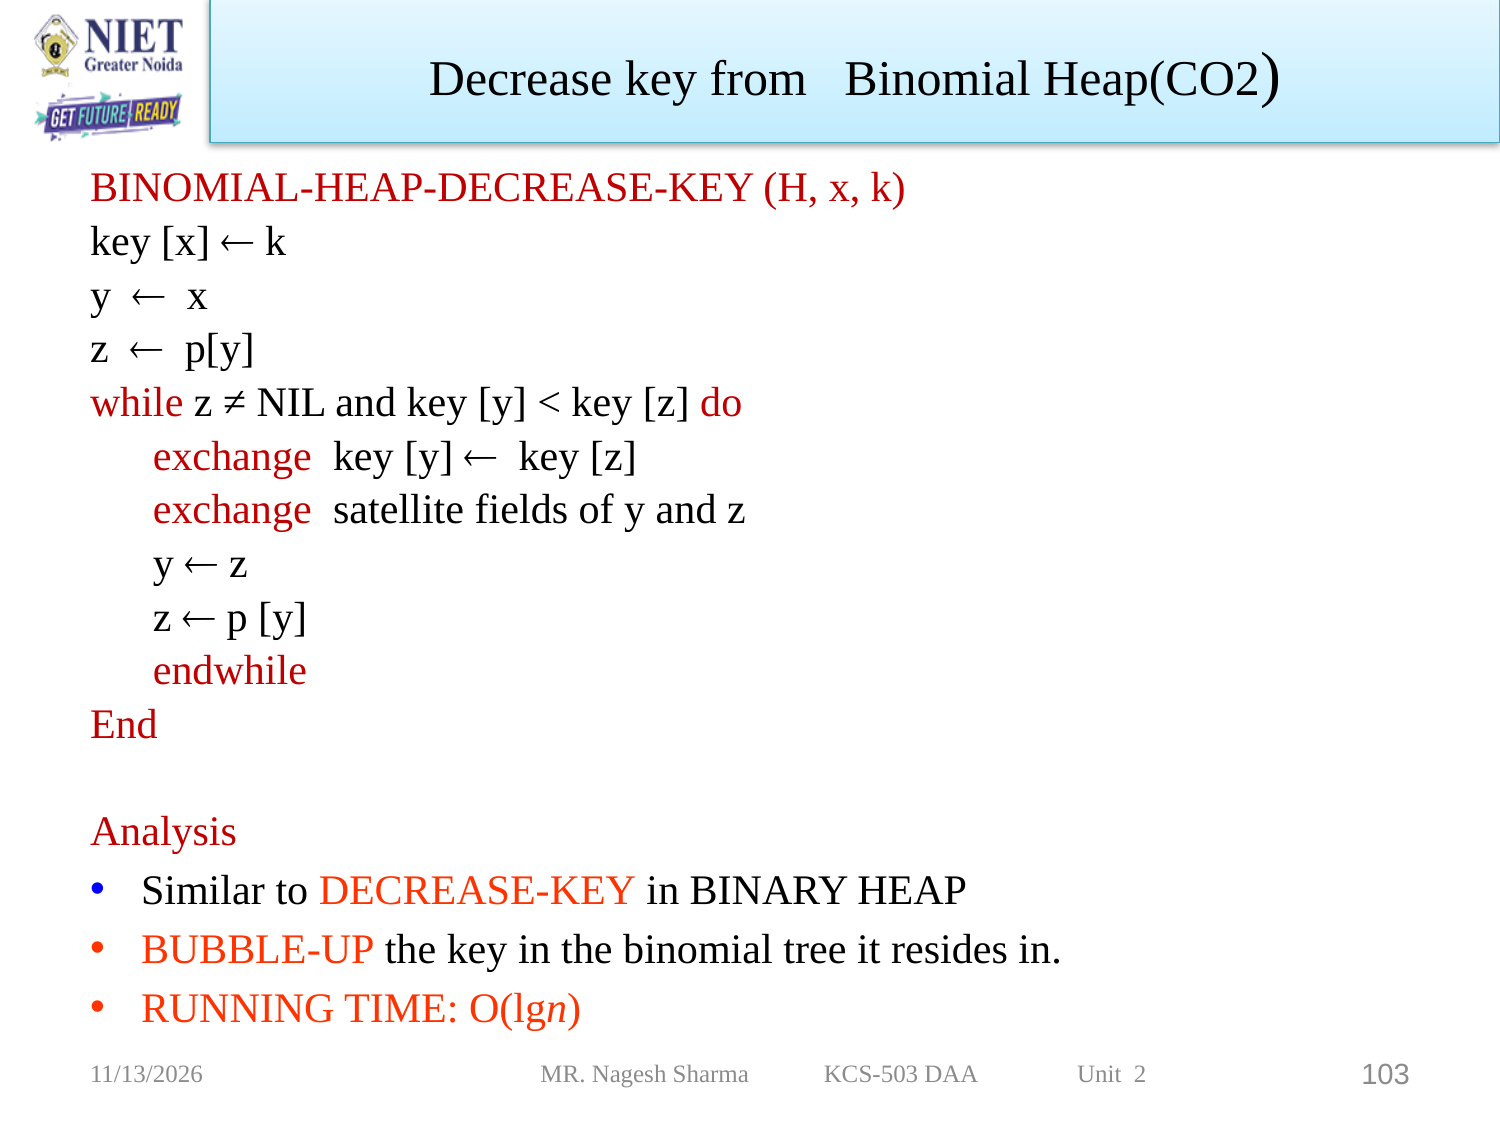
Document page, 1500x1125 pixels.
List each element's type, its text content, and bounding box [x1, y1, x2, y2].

picture [0, 2, 216, 153]
text_box Decrease key from Binomial Heap(CO2) [211, 0, 1500, 143]
list BINOMIAL-HEAP-DECREASE-KEY (H, x, k) key [x]  k y  x z  p[y] while z ≠ NIL and key [y] < key [z] do exchange key [y]  key [z] exchange satellite fields of y and z y  z z  p [y] endwhile End Analysis Similar to DECREASE-KEY in BINARY HEAP BUBBLE-UP the key in the binomial tree it resides in. RUNNING TIME: O(lgn) [75, 158, 1425, 1043]
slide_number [75, 1042, 425, 1103]
footer MR. Nagesh Sharma KCS-503 DAA Unit 2 [512, 1042, 1175, 1103]
slide_number 103 [1175, 1043, 1425, 1103]
